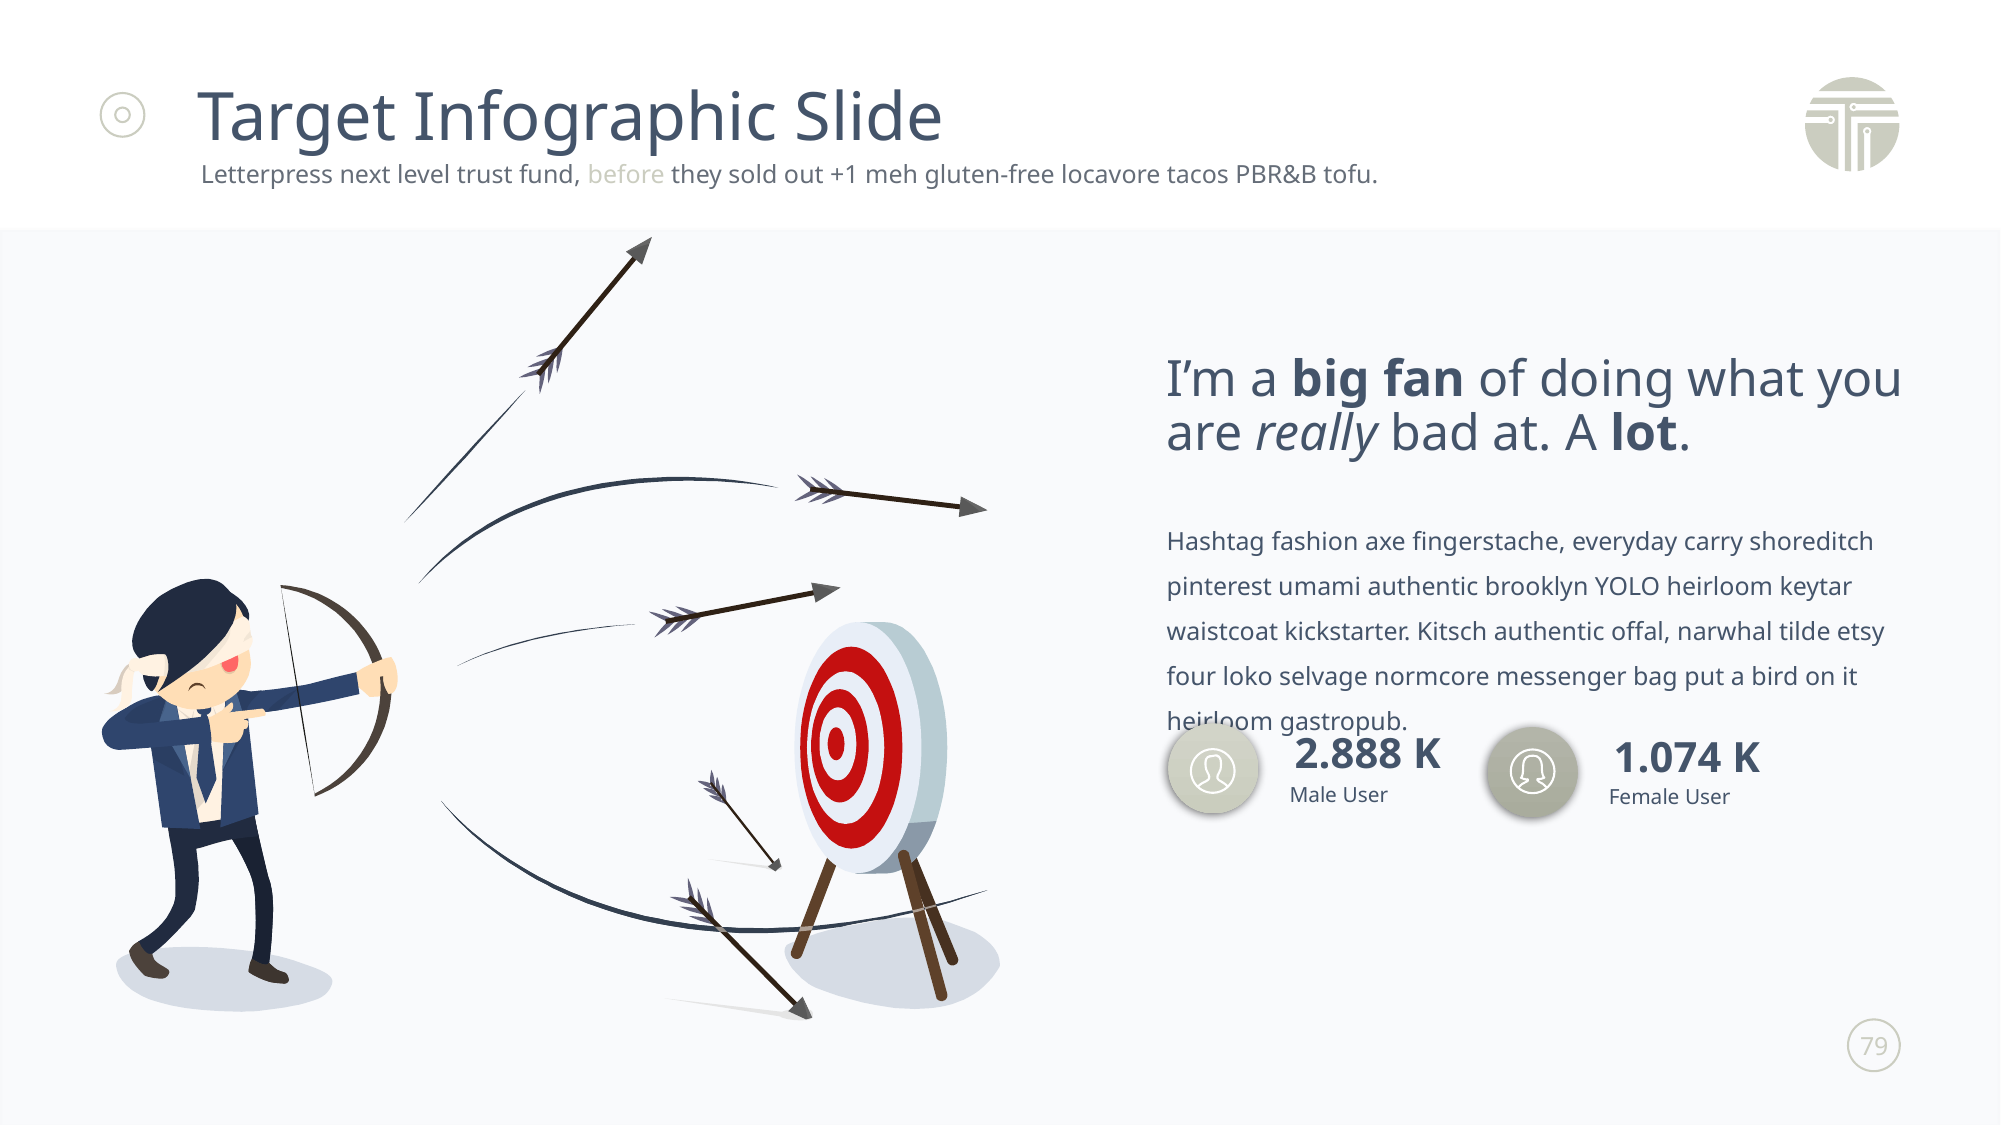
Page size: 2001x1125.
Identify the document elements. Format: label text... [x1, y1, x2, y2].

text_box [1487, 722, 1777, 818]
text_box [101, 236, 1000, 1021]
list Letterpress next level trust fund, before they sold out +1 meh gluten-free locavore tacos PBR&B tofu. [185, 154, 1694, 199]
list Target Infographic Slide [182, 74, 1694, 155]
text_box I’m a big fan of doing what you are really bad at. A lot. [1151, 345, 1971, 469]
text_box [1168, 719, 1457, 814]
text_box Hashtag fashion axe fingerstache, everyday carry shoreditch pinterest umami authentic brooklyn YOLO heirloom keytar waistcoat kickstarter. Kitsch authentic offal, narwhal tilde etsy four loko selvage normcore messenger bag put a bird on it heirloom gastropub. [1151, 503, 1950, 743]
